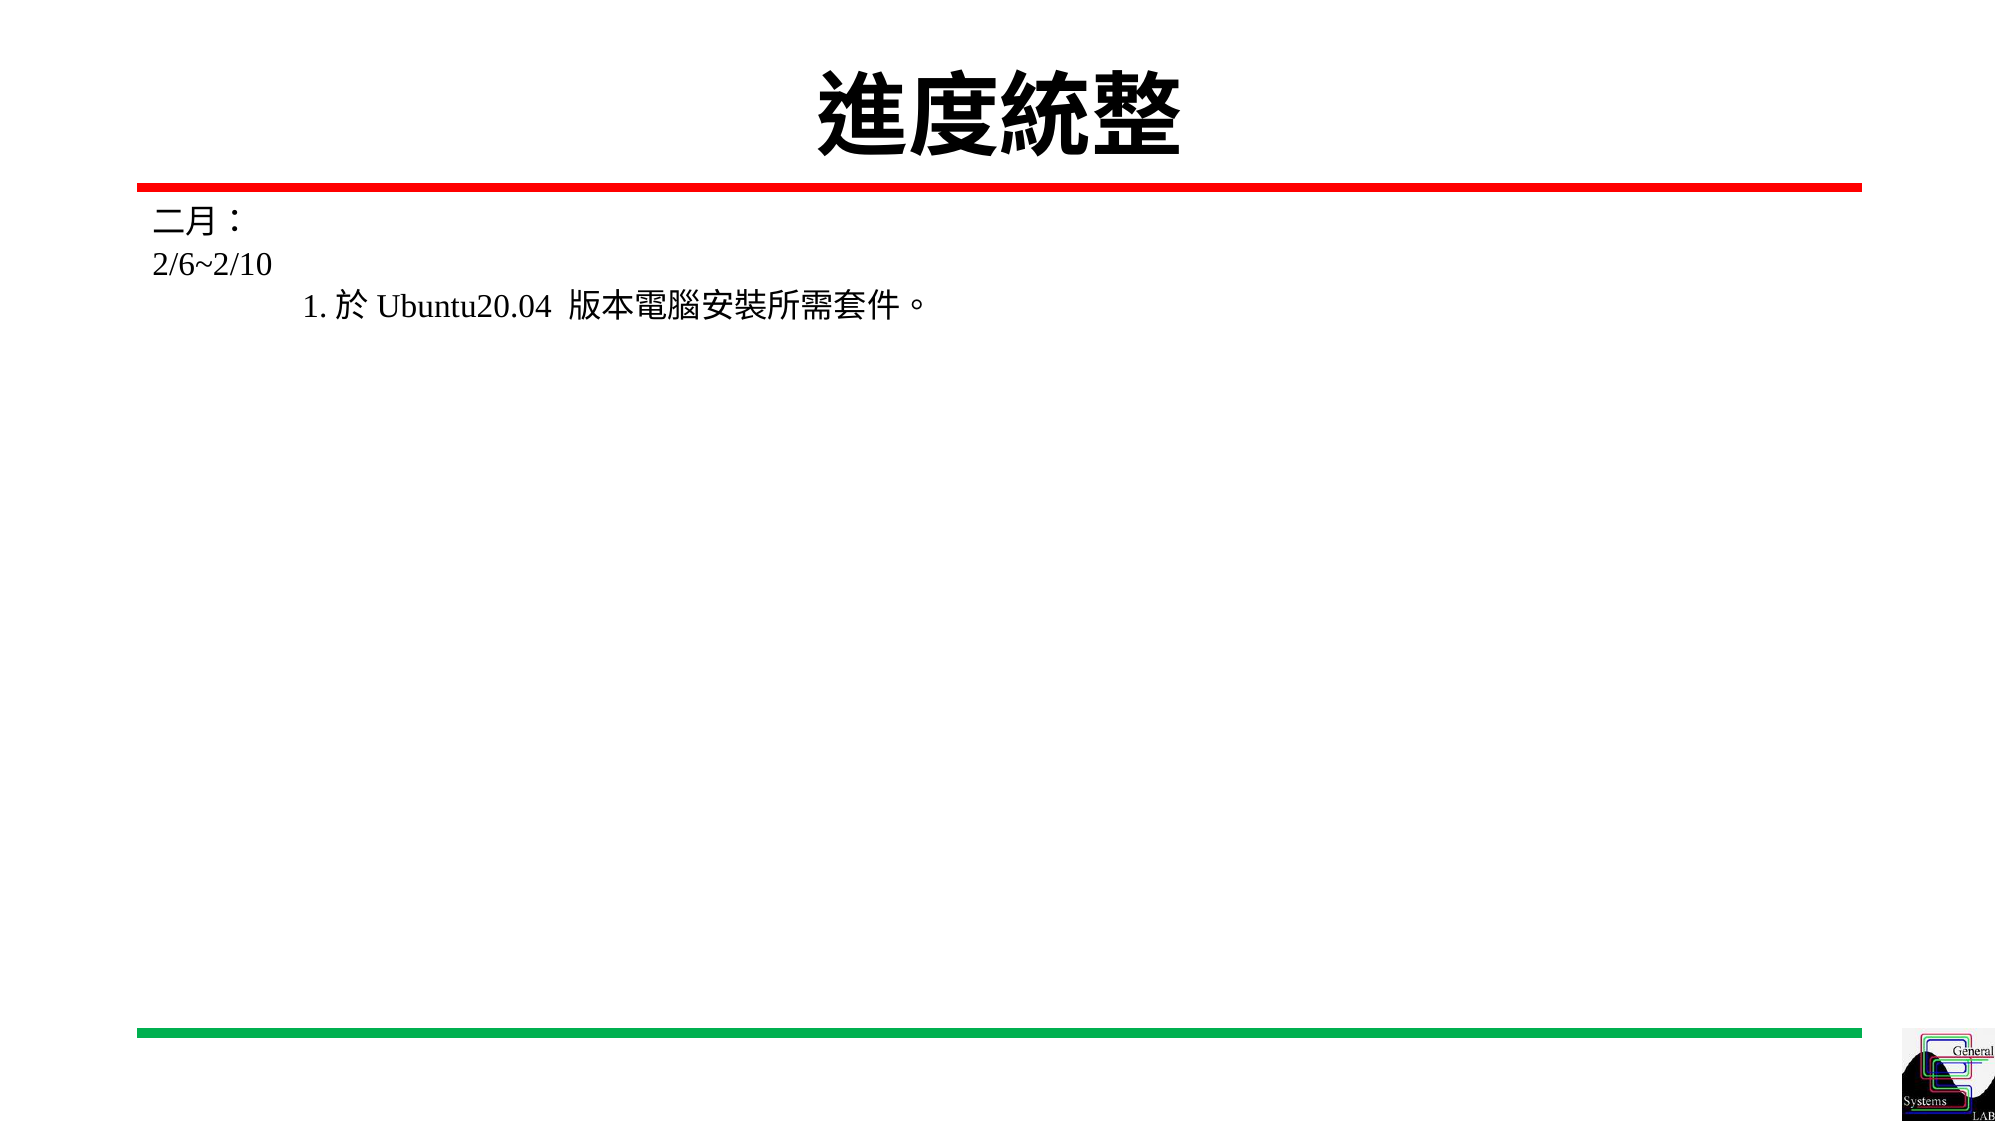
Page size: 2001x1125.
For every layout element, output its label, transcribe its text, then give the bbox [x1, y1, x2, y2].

list 二月： 2/6~2/10 1.於Ubuntu20.04 版本電腦安裝所需套件。 [137, 197, 1863, 1040]
title 進度統整 [137, 59, 1863, 178]
picture [1902, 1028, 1995, 1121]
